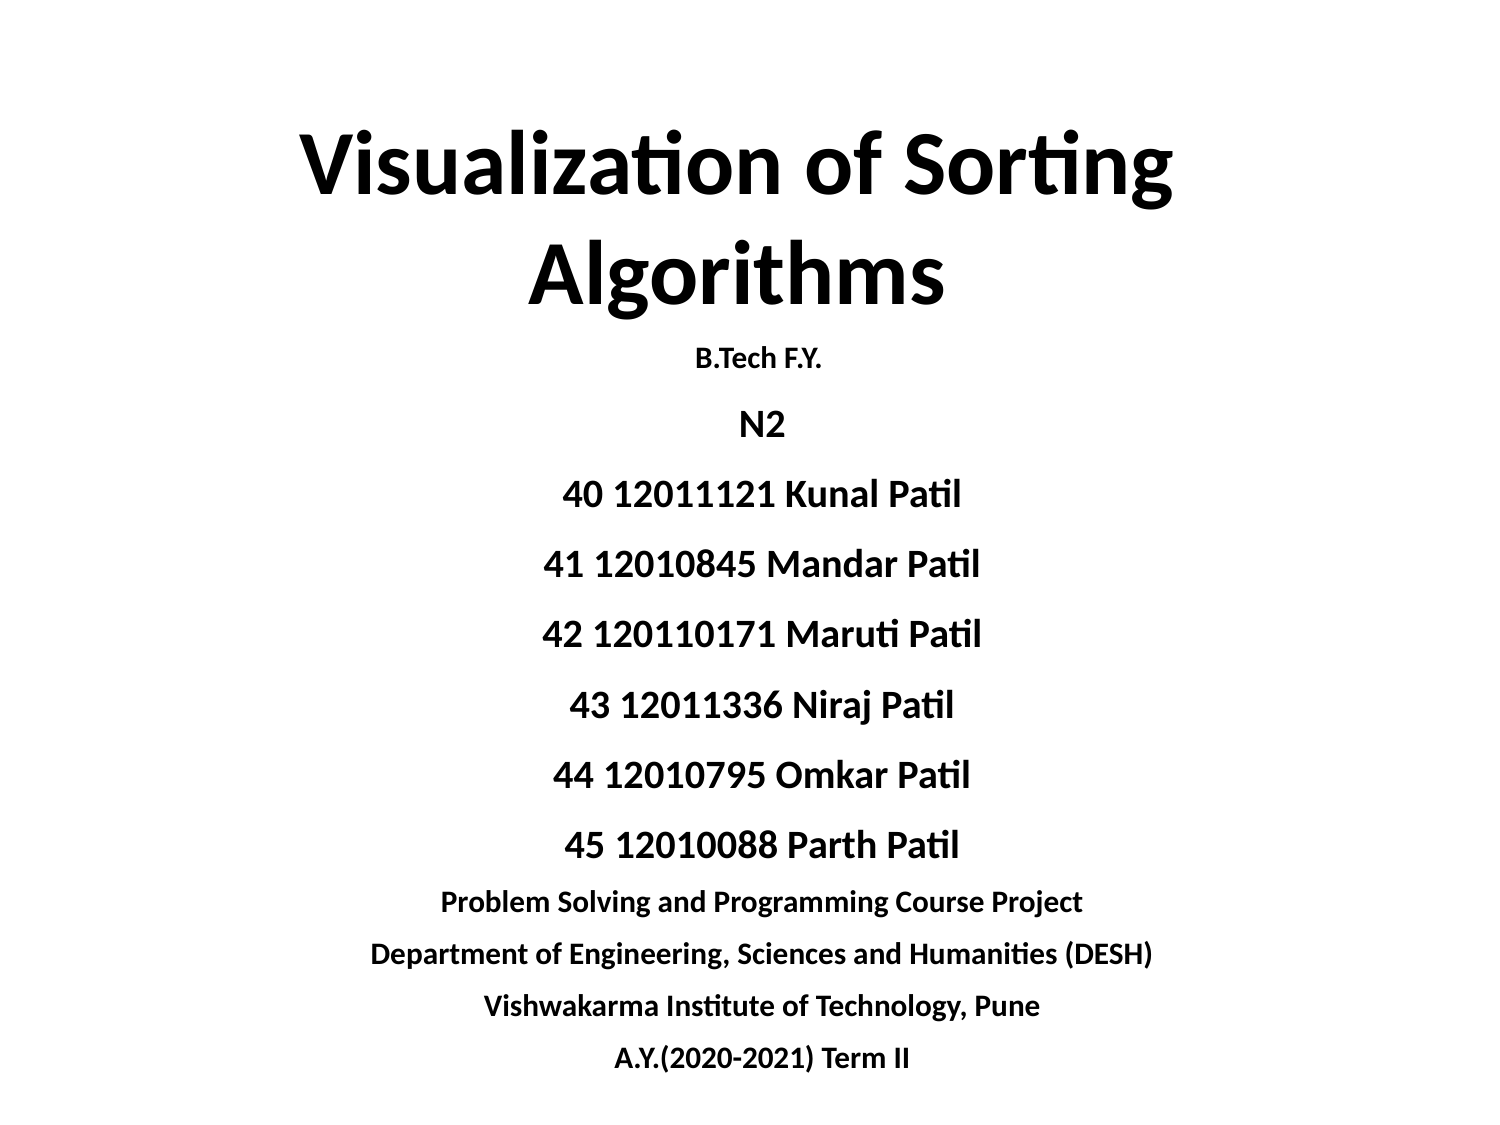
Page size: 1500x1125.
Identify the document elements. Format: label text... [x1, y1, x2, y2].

title Visualization of Sorting Algorithms [99, 61, 1376, 336]
subtitle B.Tech F.Y. N2 40 12011121 Kunal Patil 41 12010845 Mandar Patil 42 120110171 Maruti Patil 43 12011336 Niraj Patil 44 12010795 Omkar Patil 45 12010088 Parth Patil Problem Solving and Programming Course Project Department of Engineering, Sciences and Humanities (DESH) Vishwakarma Institute of Technology, Pune A.Y.(2020-2021) Term II [86, 336, 1438, 1088]
